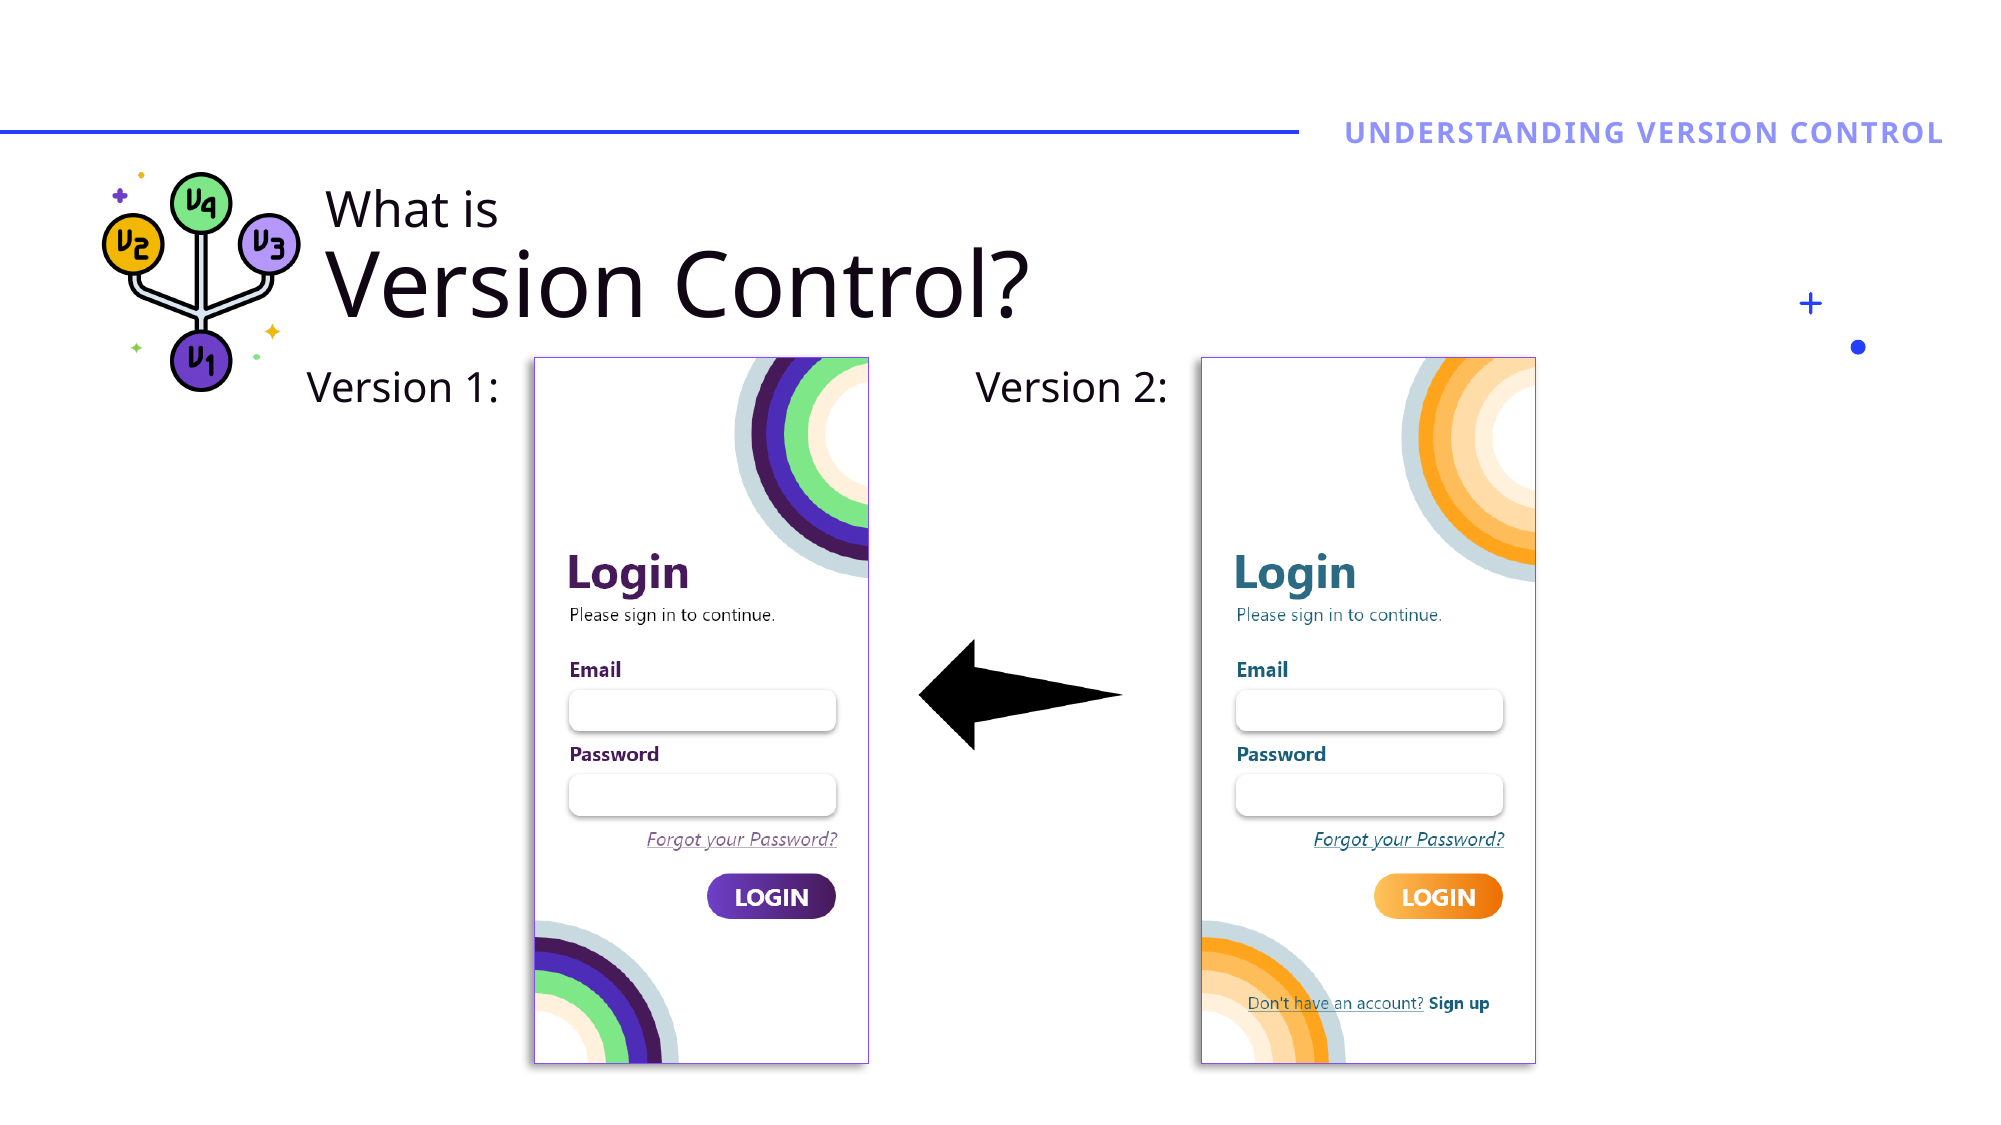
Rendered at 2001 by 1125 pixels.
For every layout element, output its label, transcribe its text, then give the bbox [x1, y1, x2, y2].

picture [1201, 357, 1536, 1065]
title What is Version Control? [310, 151, 1327, 345]
picture [91, 172, 311, 392]
text_box Version 1: [291, 353, 535, 431]
picture [534, 357, 869, 1065]
text_box Version 2: [960, 353, 1204, 431]
picture [909, 583, 1132, 806]
footer Understanding Version Control [1306, 101, 1982, 162]
